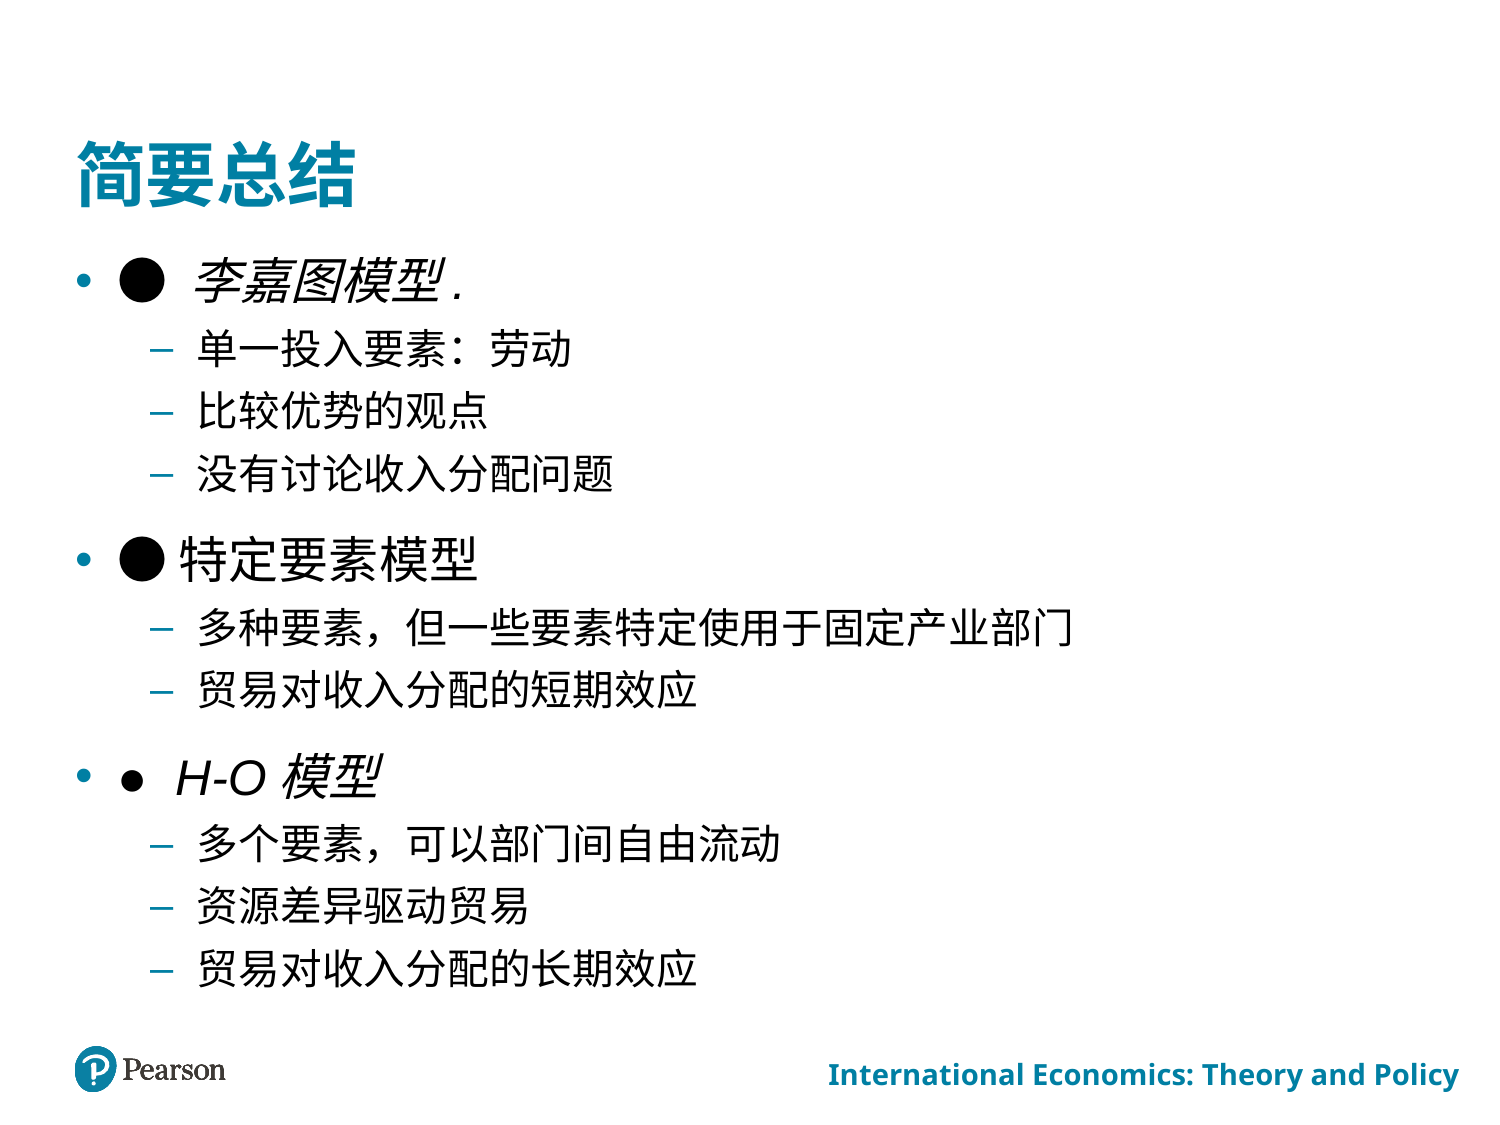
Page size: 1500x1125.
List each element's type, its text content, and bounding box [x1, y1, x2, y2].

list ● 李嘉图模型. 单一投入要素：劳动 比较优势的观点 没有讨论收入分配问题 ●特定要素模型 多种要素，但一些要素特定使用于固定产业部门 贸易对收入分配的短期效应 ● H-O模型 多个要素，可以部门间自由流动 资源差异驱动贸易 贸易对收入分配的长期效应 [75, 249, 1425, 1013]
title 简要总结 [75, 35, 1425, 216]
